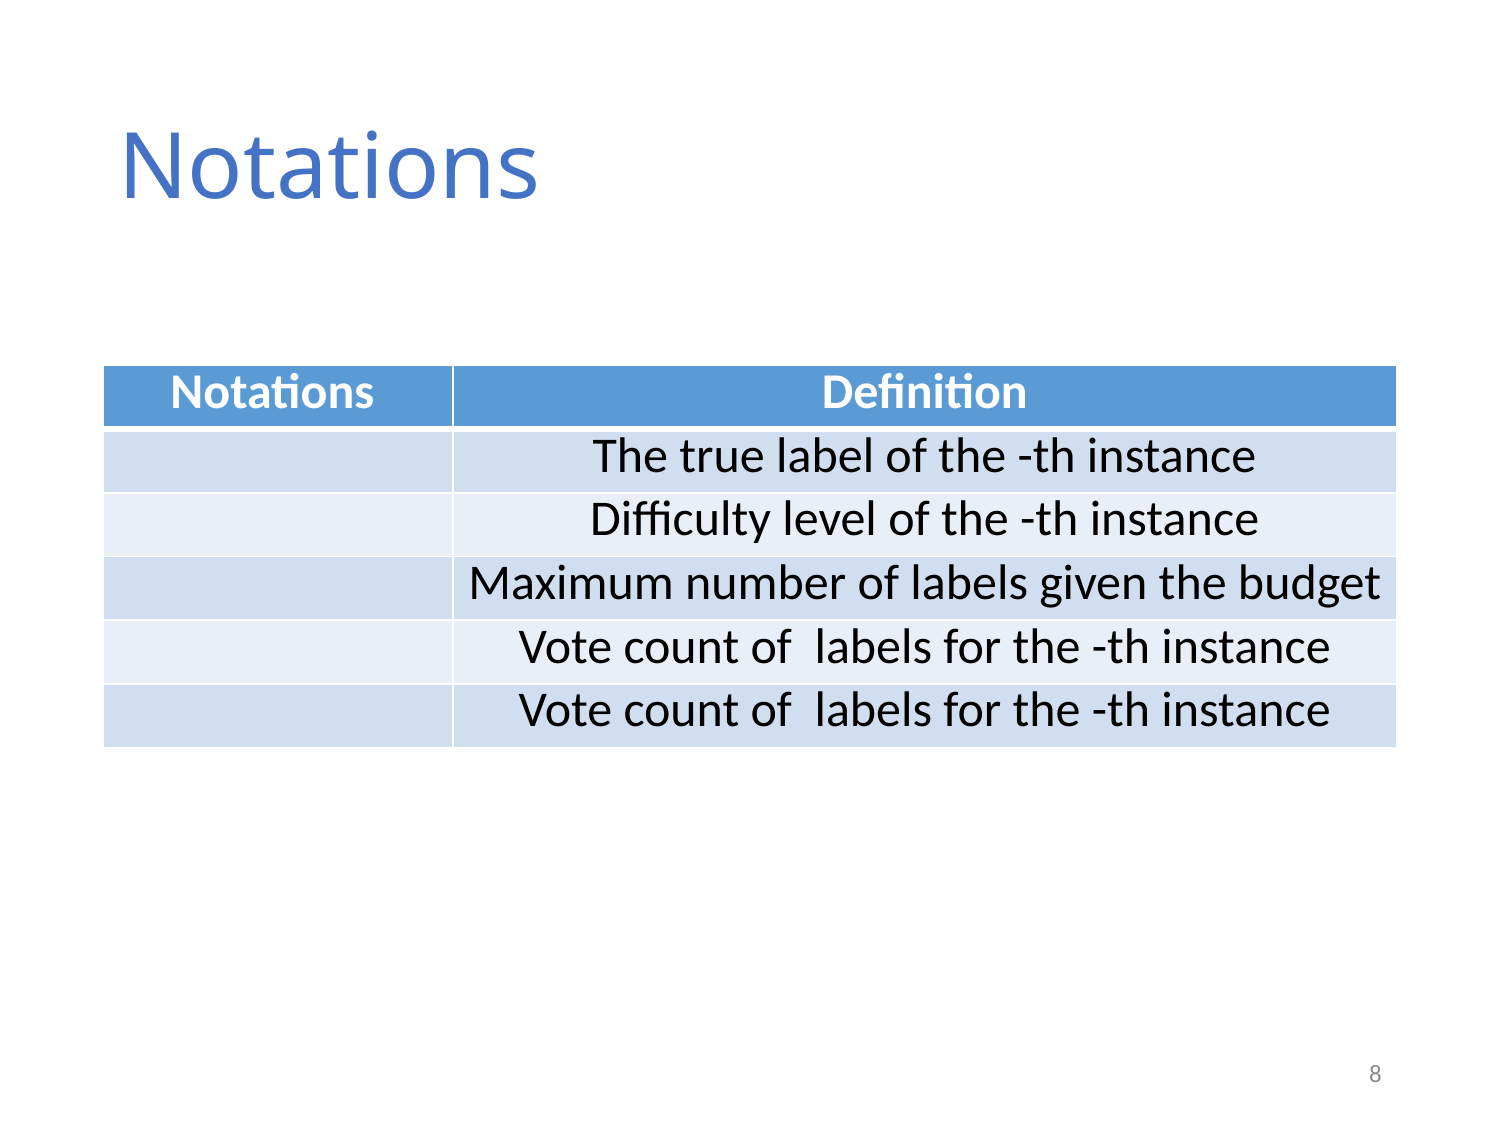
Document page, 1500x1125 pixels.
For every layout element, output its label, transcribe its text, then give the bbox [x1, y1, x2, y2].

slide_number 8 [1059, 1042, 1397, 1103]
title Notations [103, 59, 1397, 278]
